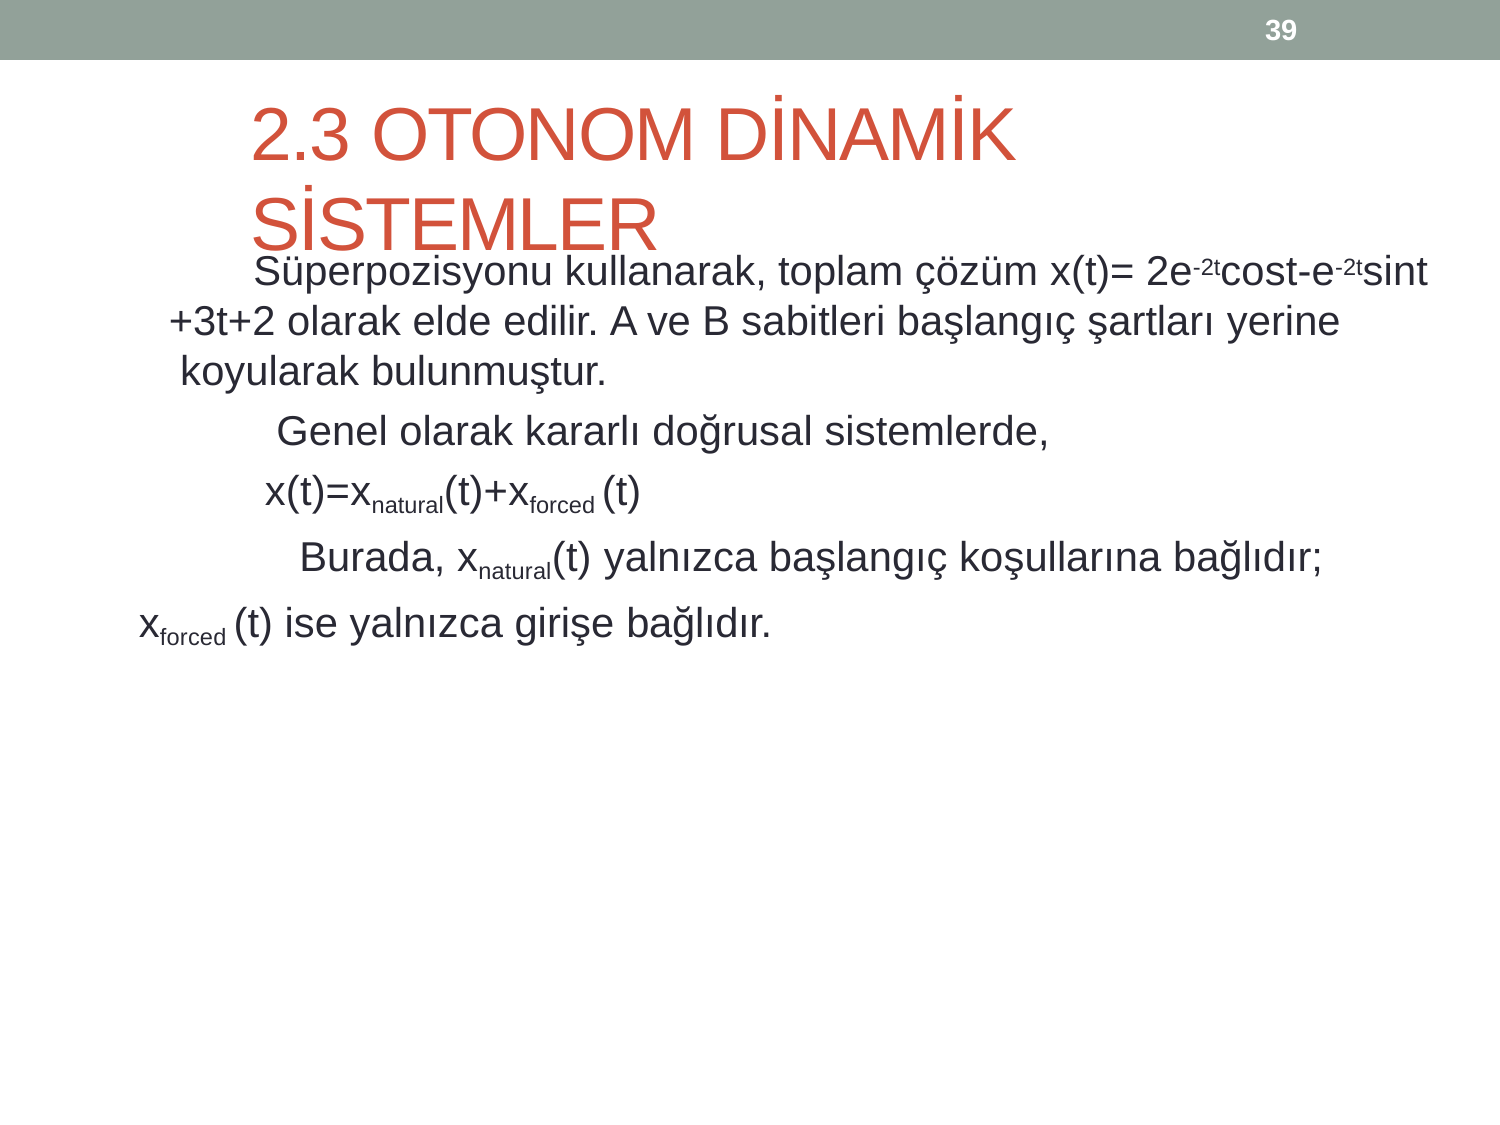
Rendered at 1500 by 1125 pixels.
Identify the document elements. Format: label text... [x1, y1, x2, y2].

text_box 39 [1263, 11, 1300, 47]
list Süperpozisyonu kullanarak, toplam çözüm x(t)= 2e-2tcost-e-2tsint +3t+2 olarak elde edilir. A ve B sabitleri başlangıç şartları yerine koyularak bulunmuştur. Genel olarak kararlı doğrusal sistemlerde, x(t)=xnatural(t)+xforced (t) Burada, xnatural(t) yalnızca başlangıç koşullarına bağlıdır; xforced (t) ise yalnızca girişe bağlıdır. [59, 243, 1441, 882]
title 2.3 OTONOM DİNAMİK SİSTEMLER [248, 85, 1438, 243]
